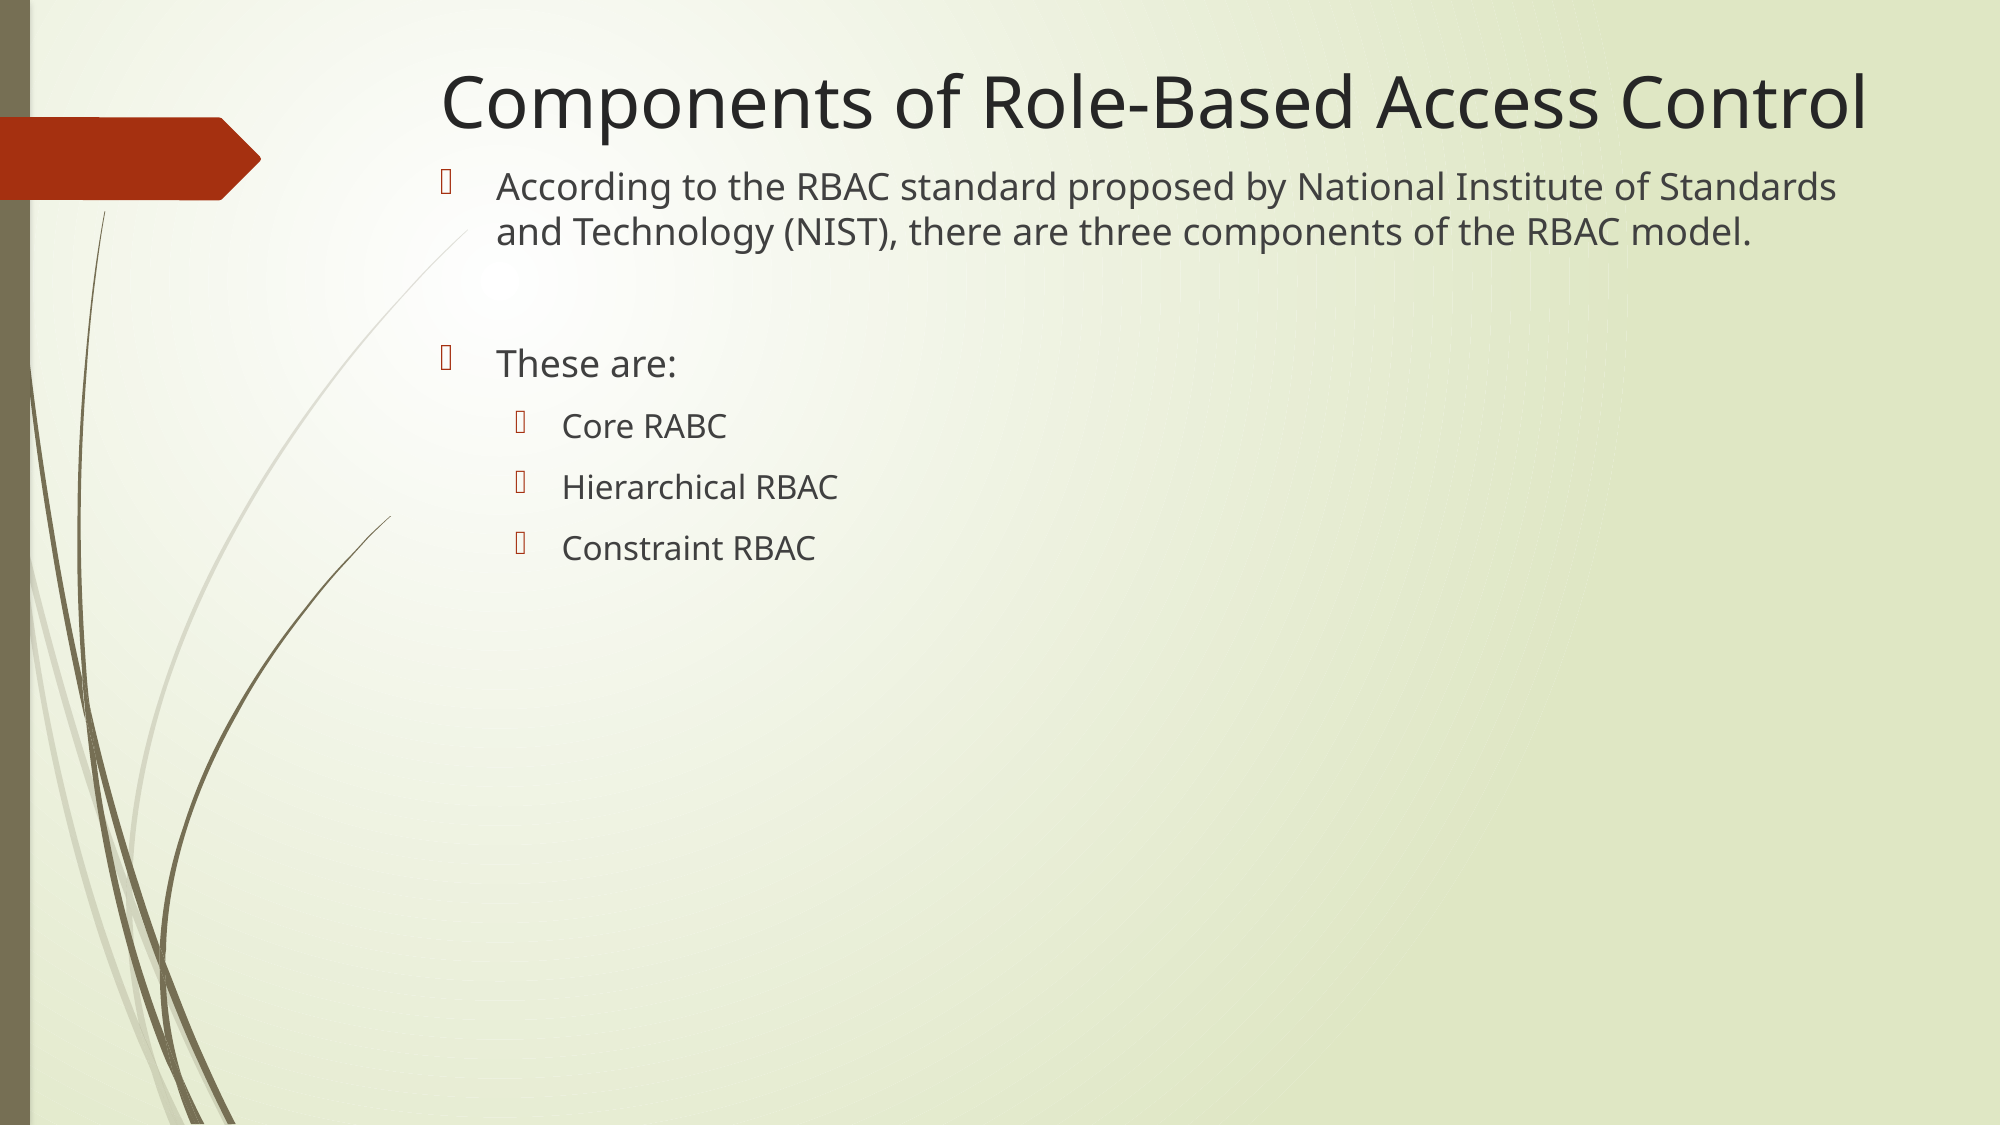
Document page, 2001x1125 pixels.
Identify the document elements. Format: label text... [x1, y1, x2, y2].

list According to the RBAC standard proposed by National Institute of Standards and Technology (NIST), there are three components of the RBAC model. These are: Core RABC Hierarchical RBAC Constraint RBAC [424, 155, 1888, 970]
title Components of Role-Based Access Control [425, 49, 1888, 155]
